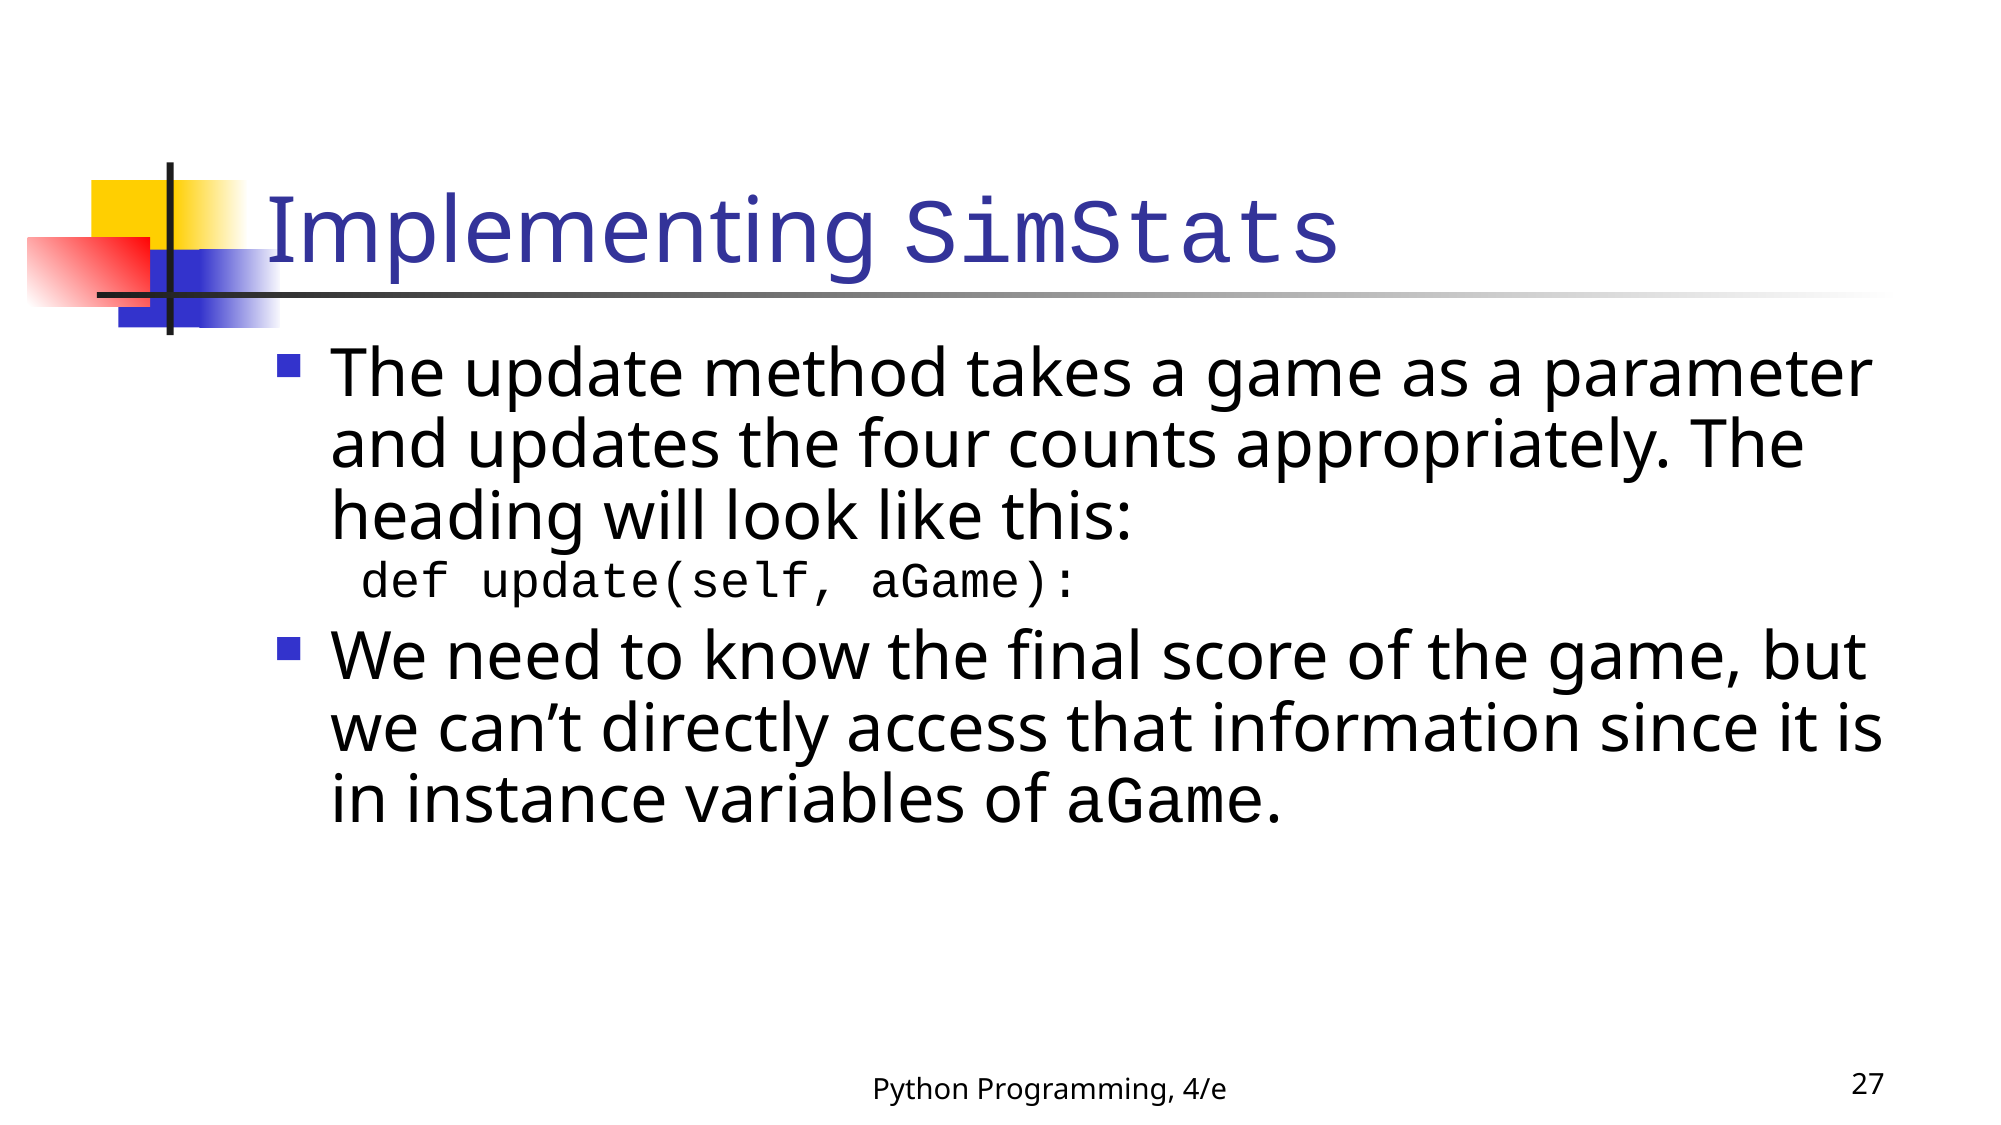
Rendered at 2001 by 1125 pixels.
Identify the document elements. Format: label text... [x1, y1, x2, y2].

list The update method takes a game as a parameter and updates the four counts appropriately. The heading will look like this: def update(self, aGame): We need to know the final score of the game, but we can’t directly access that information since it is in instance variables of aGame. [258, 331, 1959, 1006]
slide_number 27 [1483, 1037, 1901, 1113]
footer Python Programming, 4/e [733, 1037, 1367, 1113]
title Implementing SimStats [251, 101, 1957, 289]
